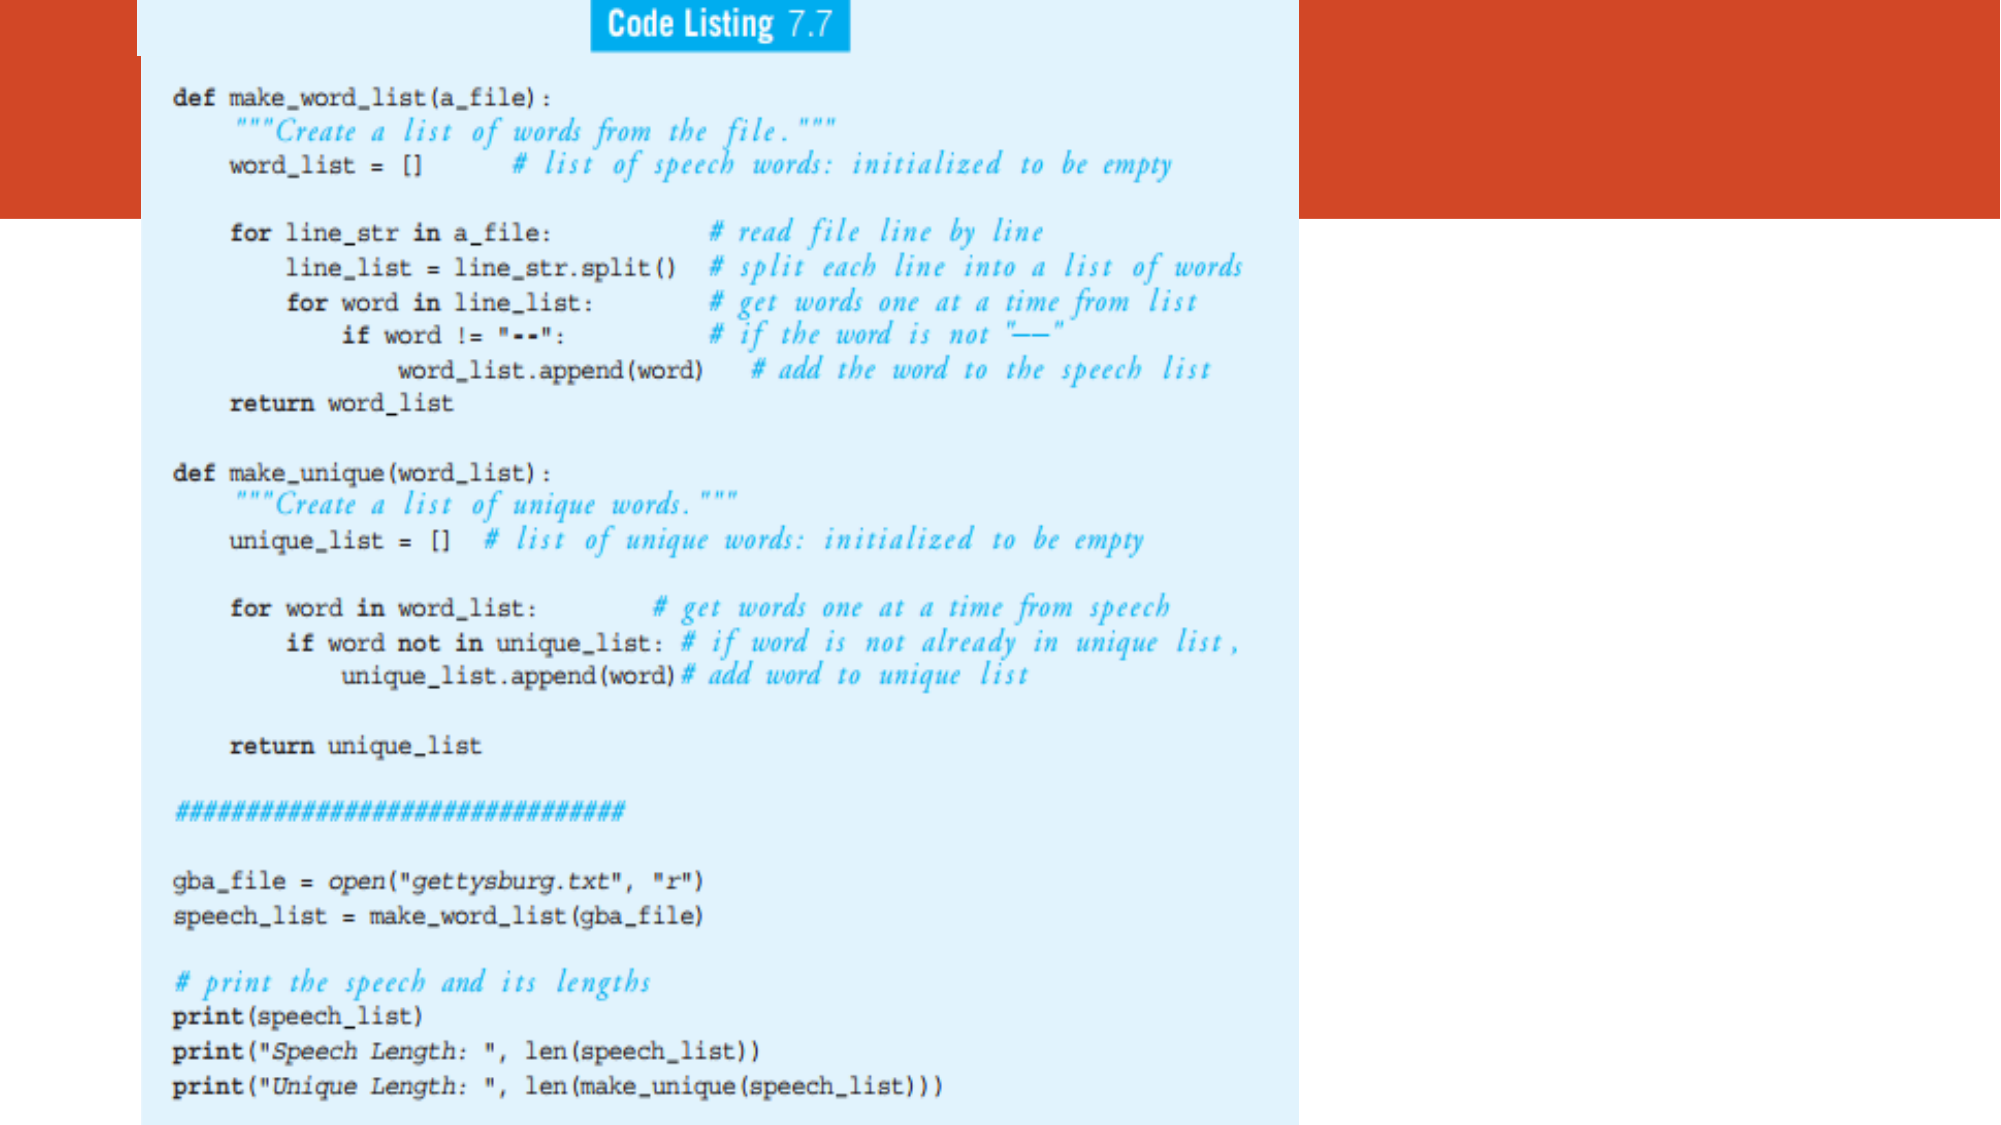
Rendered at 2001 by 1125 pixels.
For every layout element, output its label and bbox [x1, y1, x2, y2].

text_box [137, 0, 1299, 1125]
